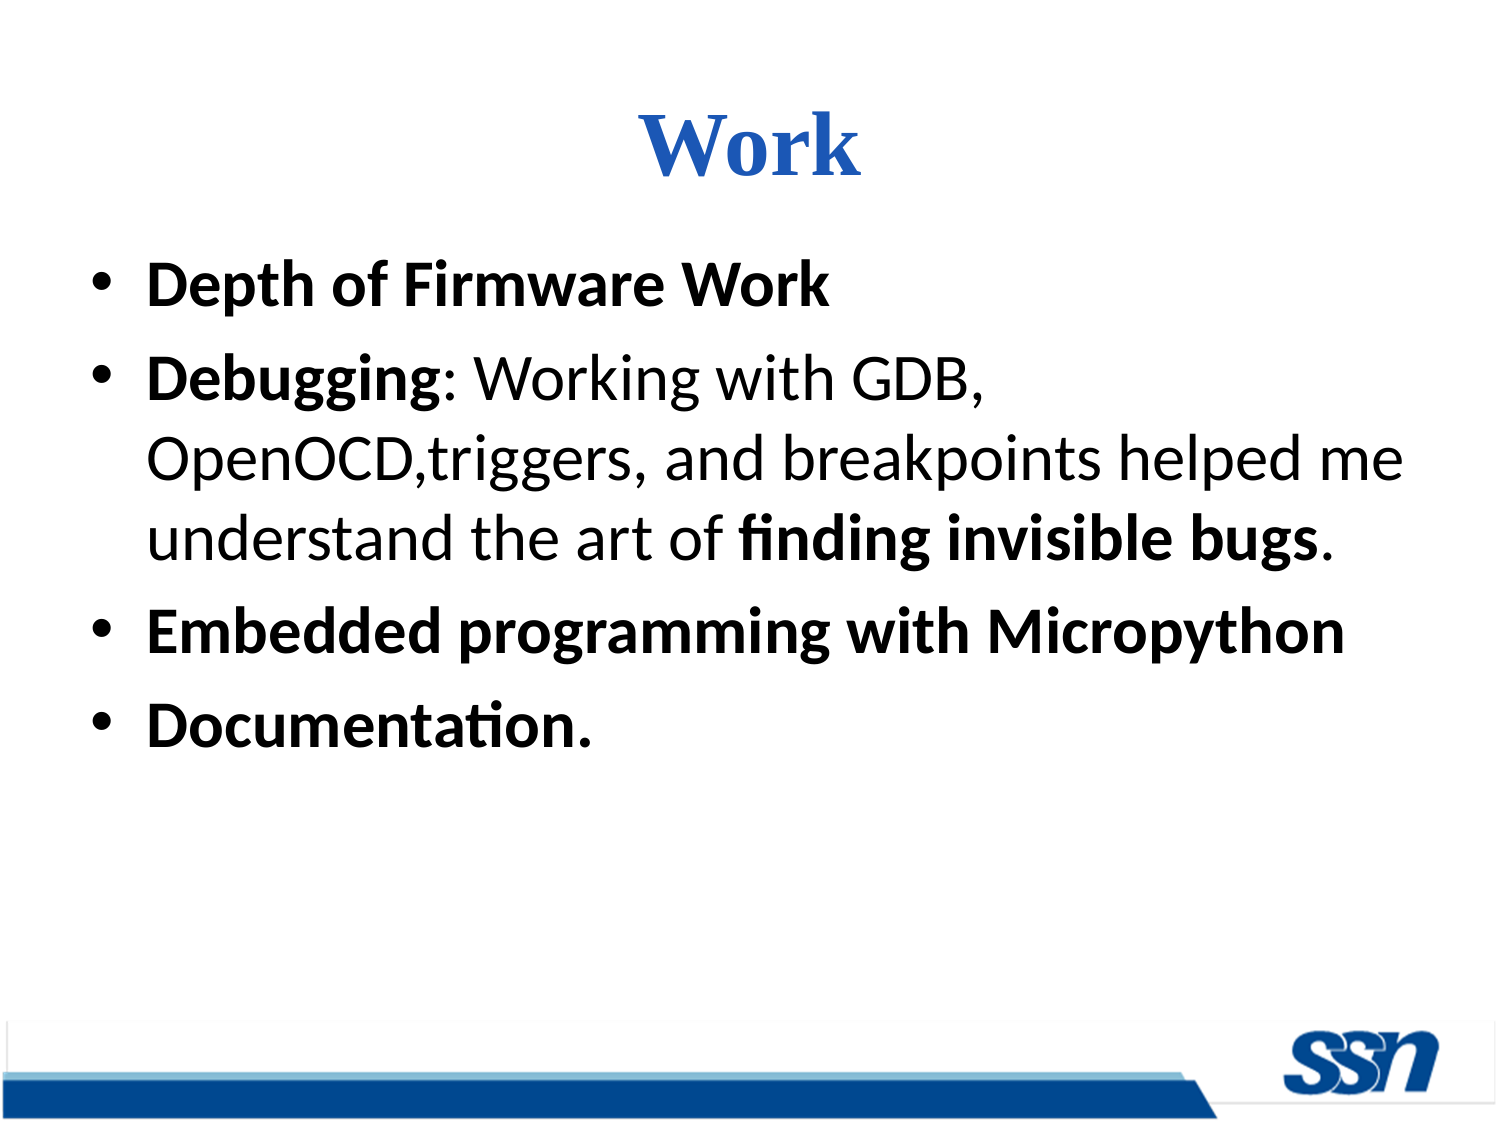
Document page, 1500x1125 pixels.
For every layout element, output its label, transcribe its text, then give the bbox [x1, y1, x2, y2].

title Work [75, 45, 1425, 232]
list Depth of Firmware Work Debugging: Working with GDB, OpenOCD,triggers, and breakpoints helped me understand the art of finding invisible bugs. Embedded programming with Micropython Documentation. [75, 232, 1425, 1005]
picture [0, 1018, 1500, 1123]
